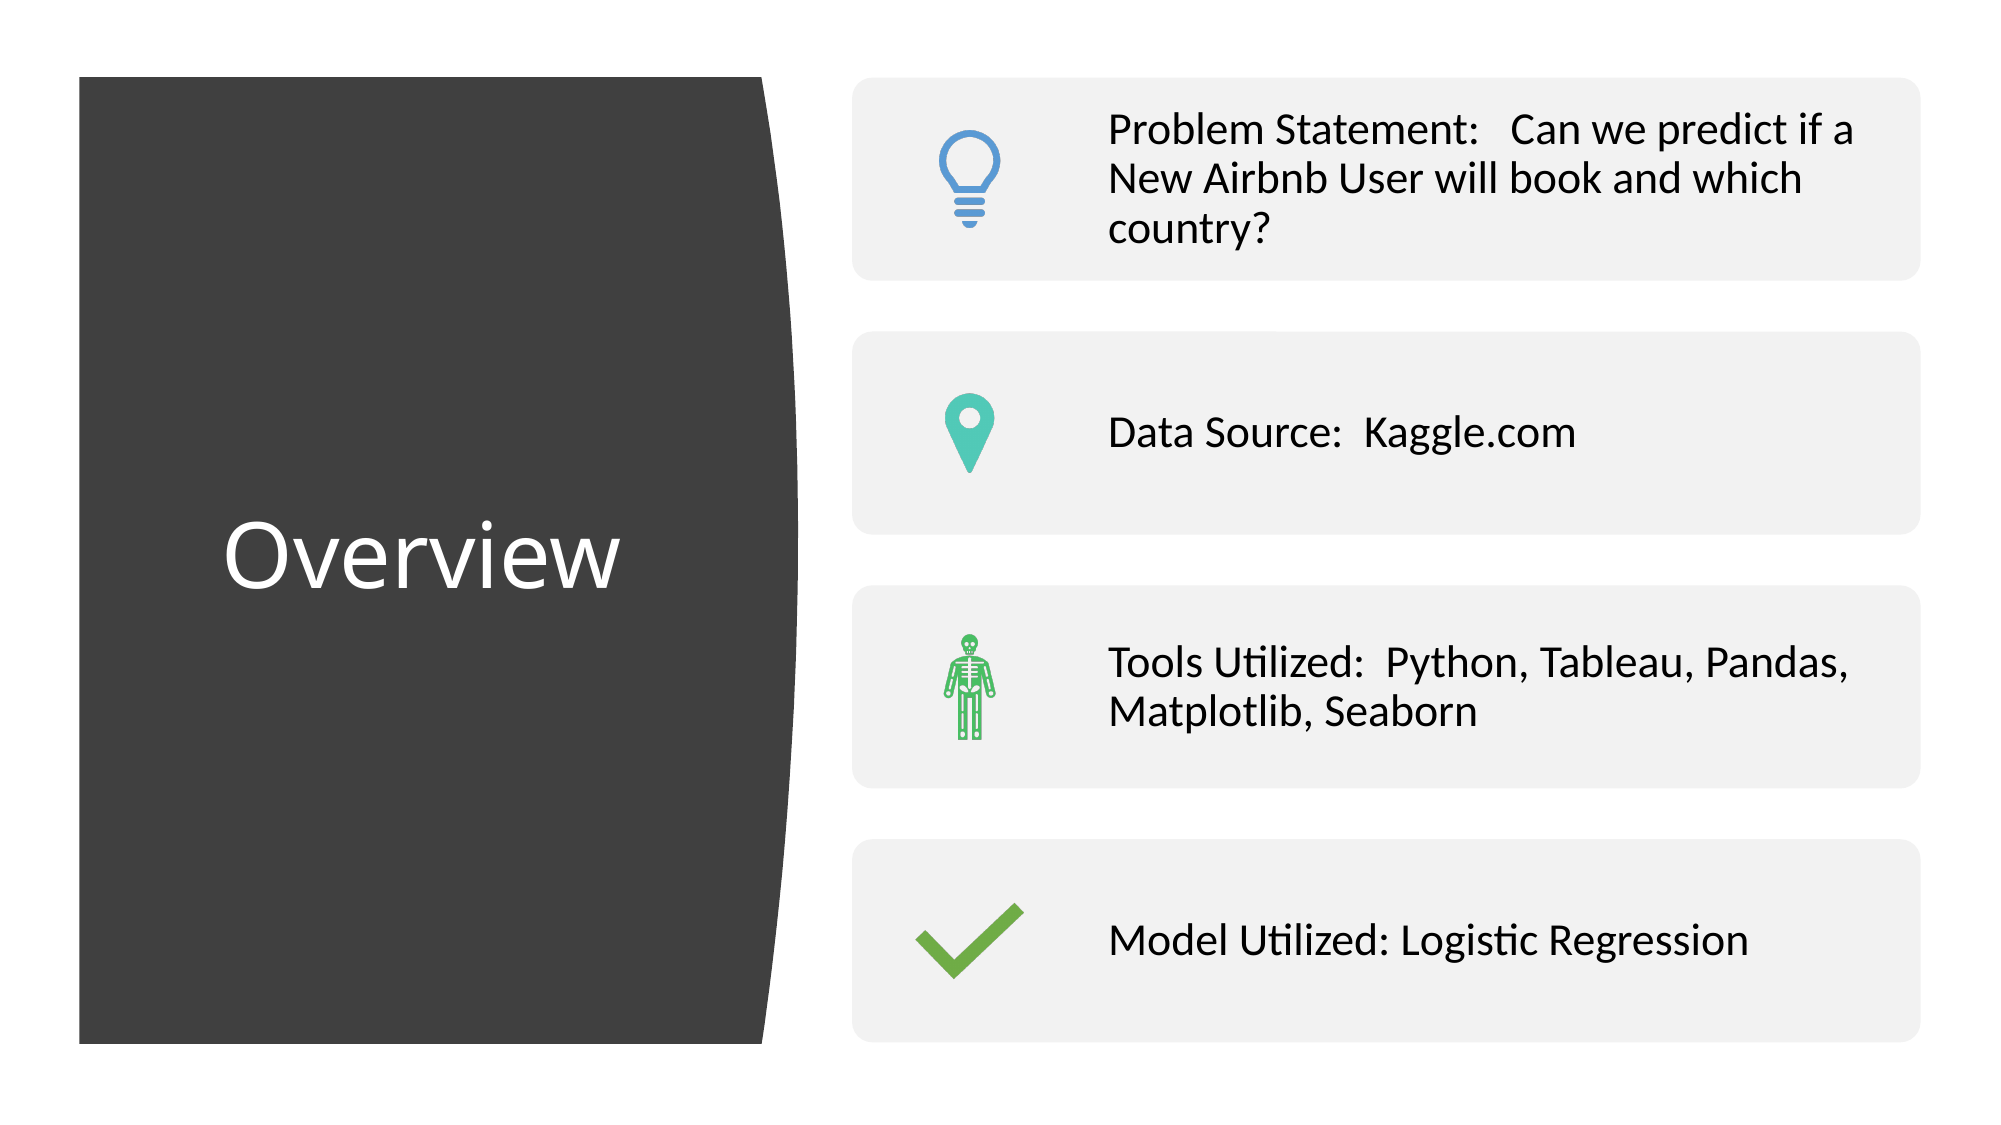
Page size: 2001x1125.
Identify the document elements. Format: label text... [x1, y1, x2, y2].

text_box [78, 76, 800, 1045]
title Overview [141, 166, 702, 953]
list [852, 77, 1921, 1043]
